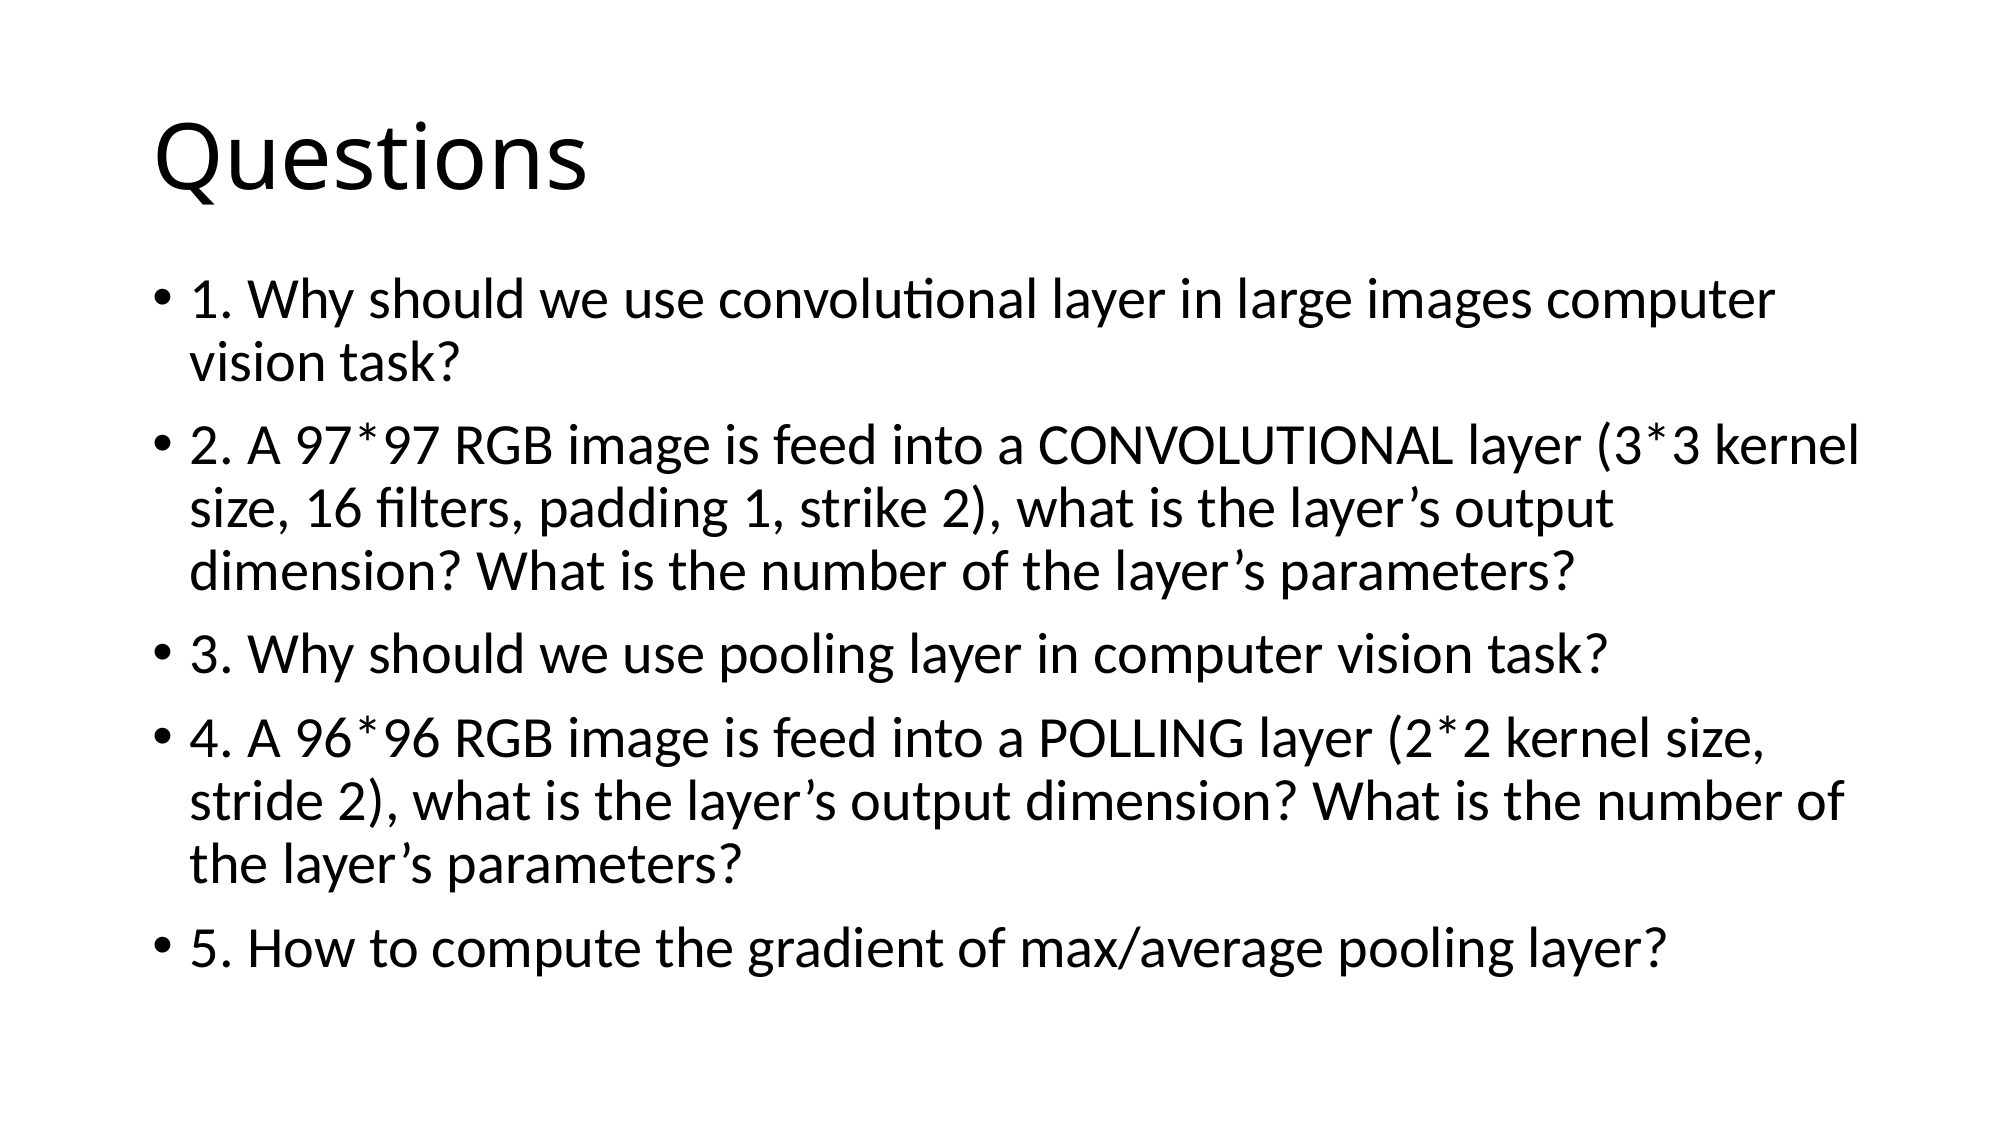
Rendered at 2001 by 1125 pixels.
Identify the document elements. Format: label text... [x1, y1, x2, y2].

title Questions [137, 51, 1863, 260]
list 1. Why should we use convolutional layer in large images computer vision task? 2. A 97*97 RGB image is feed into a CONVOLUTIONAL layer (3*3 kernel size, 16 filters, padding 1, strike 2), what is the layer’s output dimension? What is the number of the layer’s parameters? 3. Why should we use pooling layer in computer vision task? 4. A 96*96 RGB image is feed into a POLLING layer (2*2 kernel size, stride 2), what is the layer’s output dimension? What is the number of the layer’s parameters? 5. How to compute the gradient of max/average pooling layer? [137, 260, 1907, 1125]
